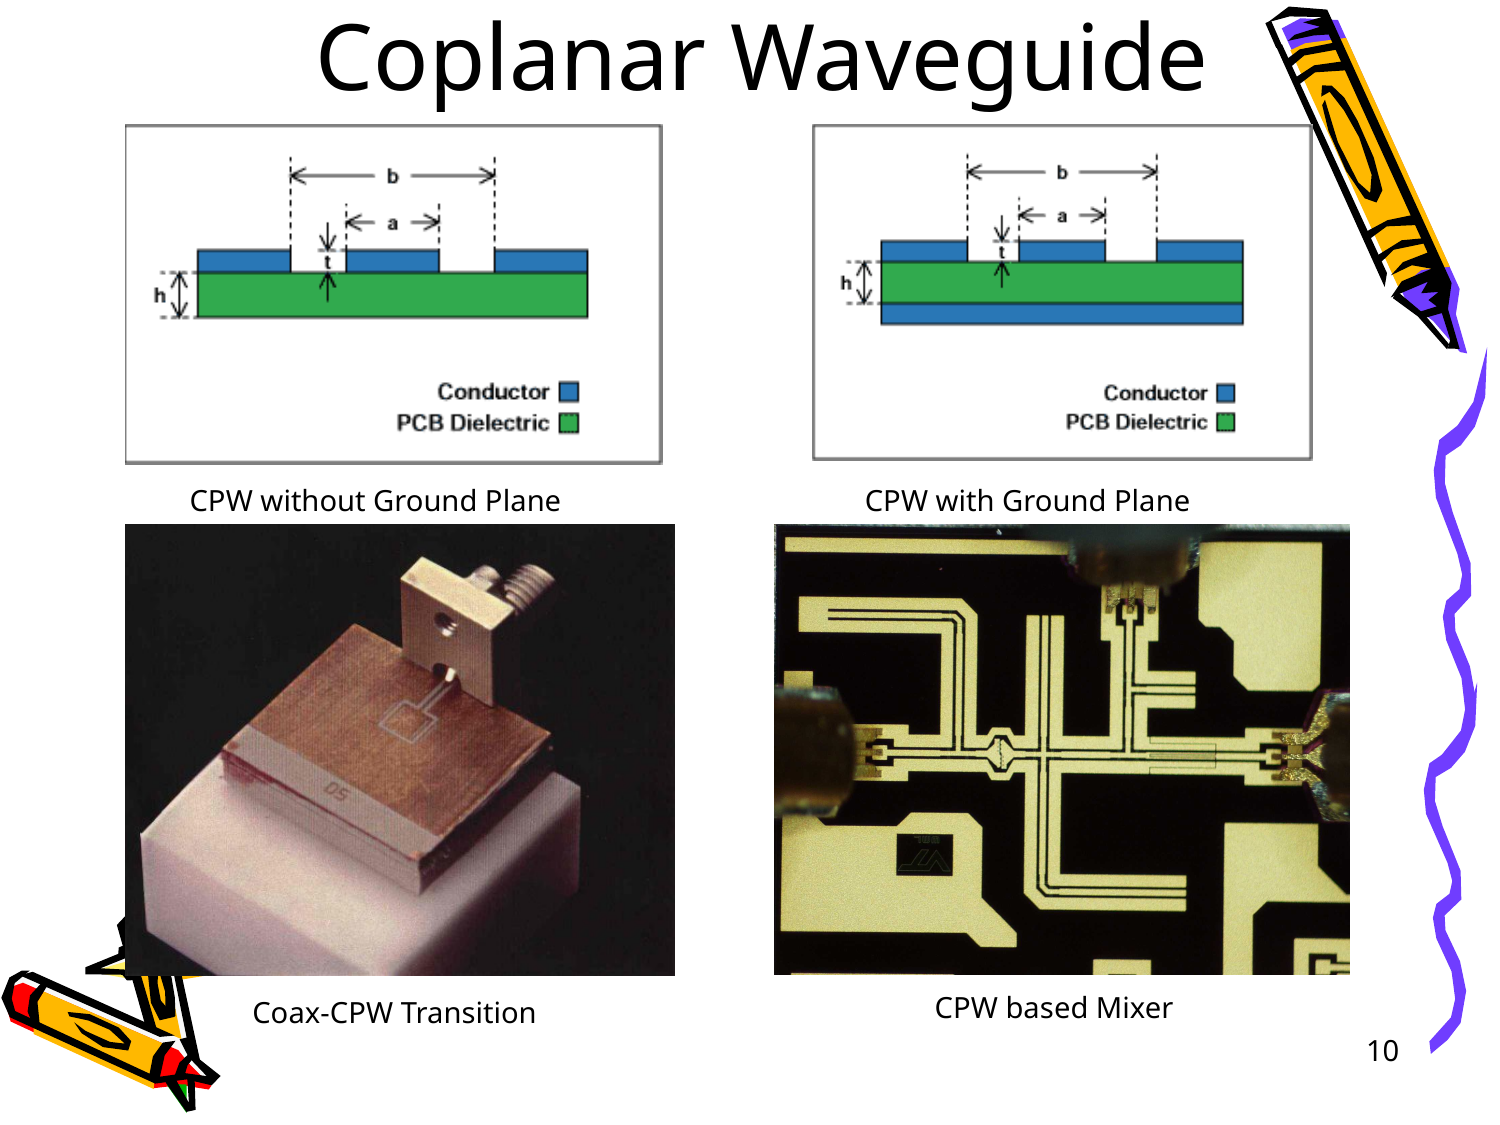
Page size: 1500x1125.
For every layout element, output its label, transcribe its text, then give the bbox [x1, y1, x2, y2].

title Coplanar Waveguide [87, 0, 1438, 108]
text_box CPW without Ground Plane [174, 474, 613, 523]
slide_number 10 [1101, 1024, 1415, 1101]
picture [124, 124, 663, 465]
picture [812, 124, 1313, 461]
picture [774, 524, 1351, 975]
text_box Coax-CPW Transition [237, 987, 788, 1038]
text_box CPW based Mixer [919, 982, 1370, 1032]
text_box CPW with Ground Plane [849, 474, 1263, 523]
picture [124, 524, 676, 977]
